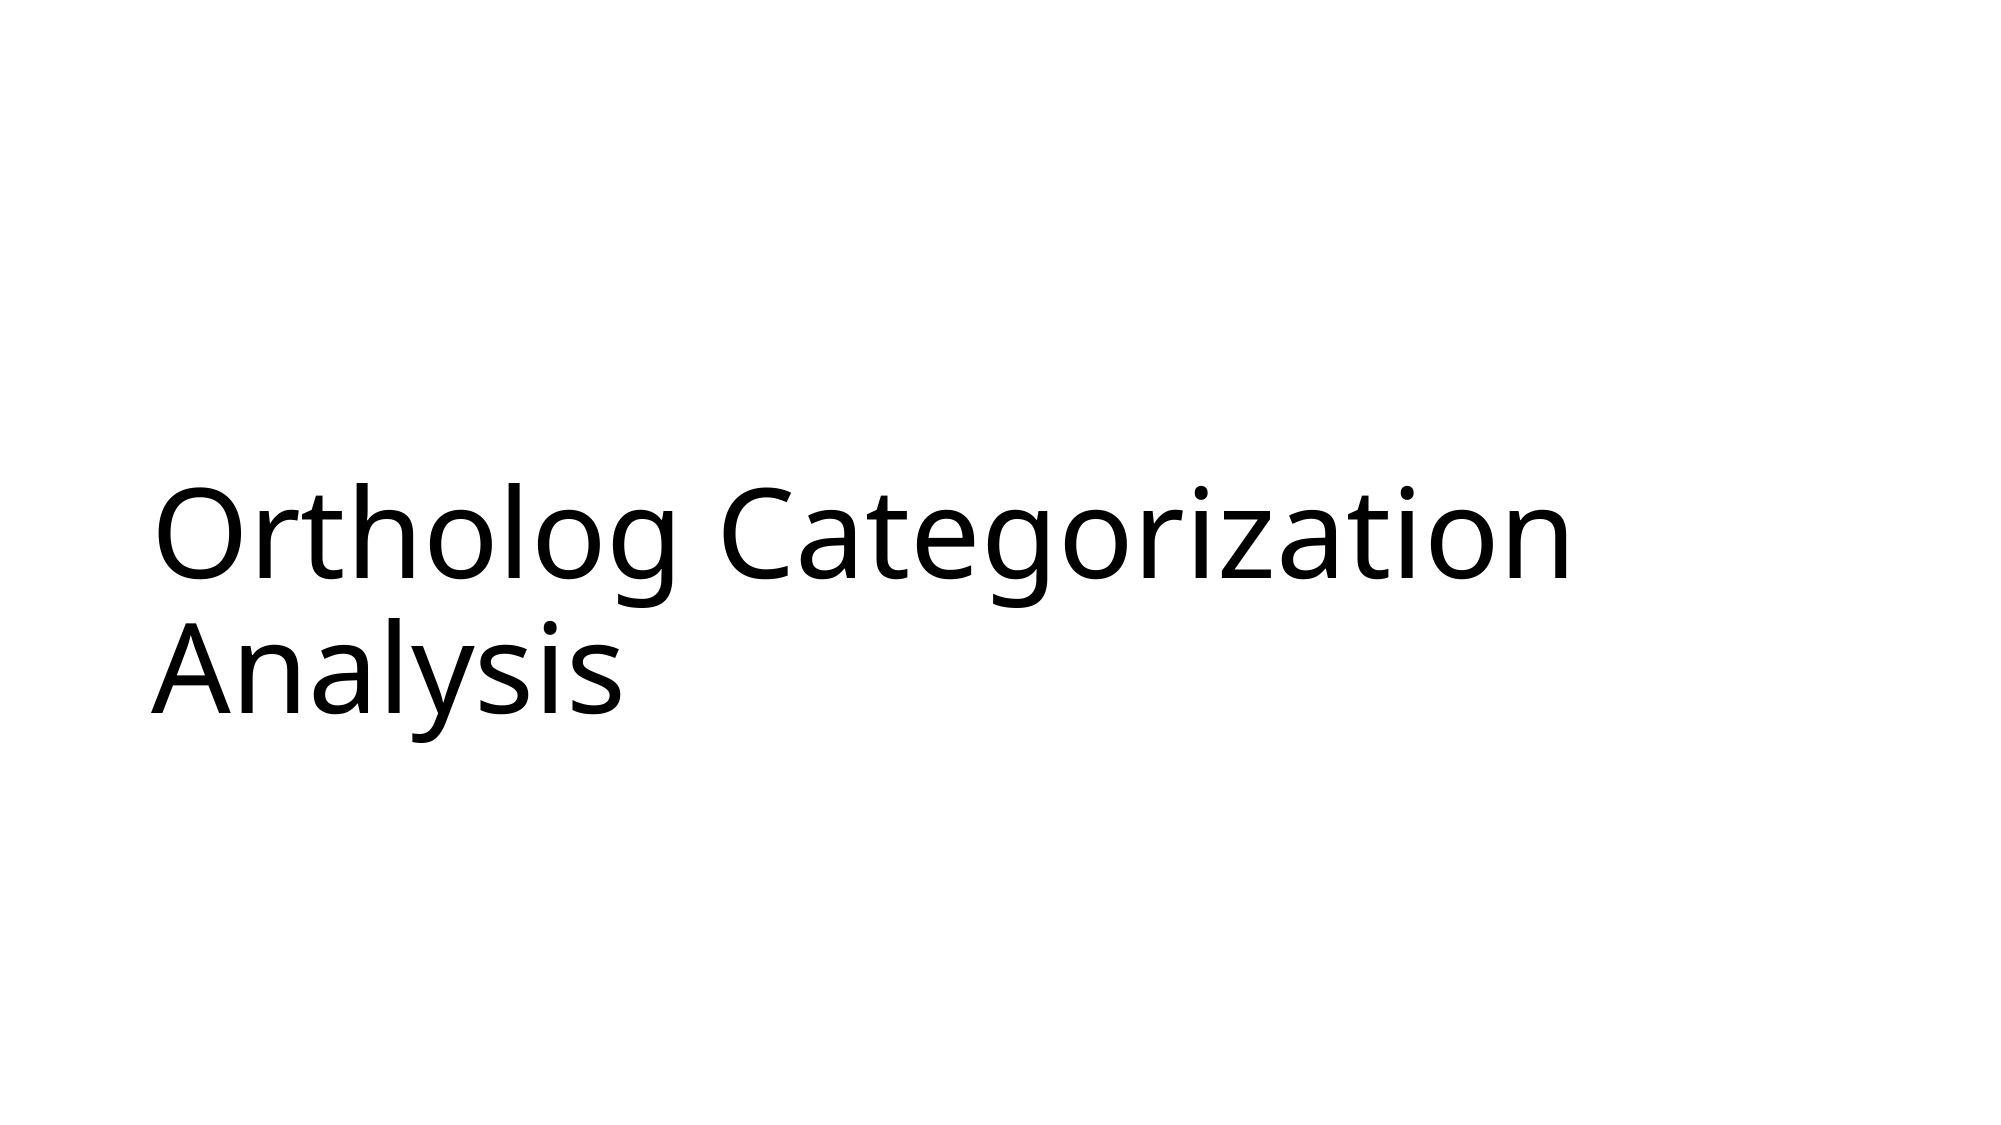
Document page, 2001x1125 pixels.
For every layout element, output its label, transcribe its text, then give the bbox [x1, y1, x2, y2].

title Ortholog Categorization Analysis [136, 280, 1862, 749]
